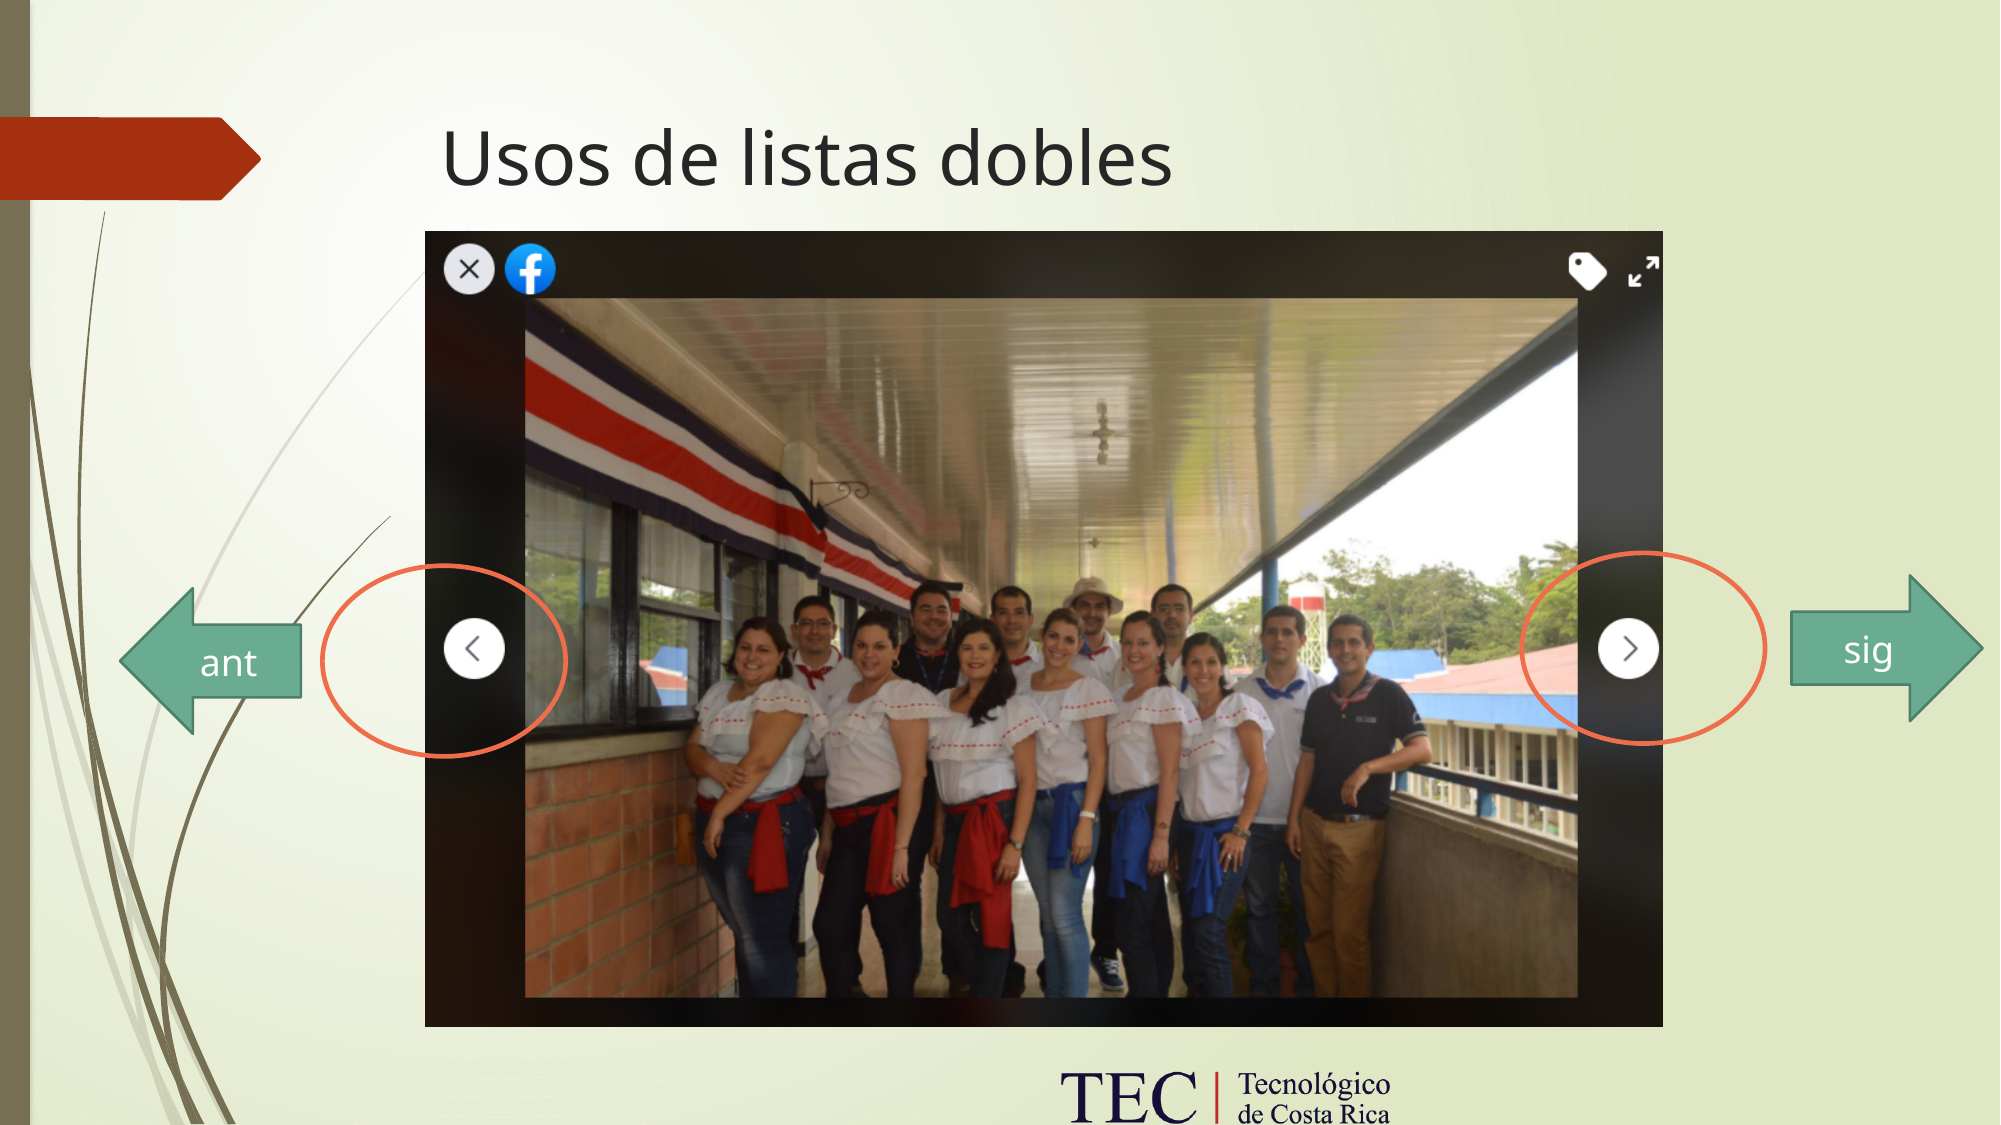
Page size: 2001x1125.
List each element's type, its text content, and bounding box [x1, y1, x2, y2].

text_box sig [1790, 574, 1984, 723]
title Usos de listas dobles [425, 102, 1888, 313]
text_box ant [119, 586, 303, 736]
text_box [321, 566, 420, 756]
text_box [1668, 553, 1767, 743]
picture [425, 231, 1663, 1125]
